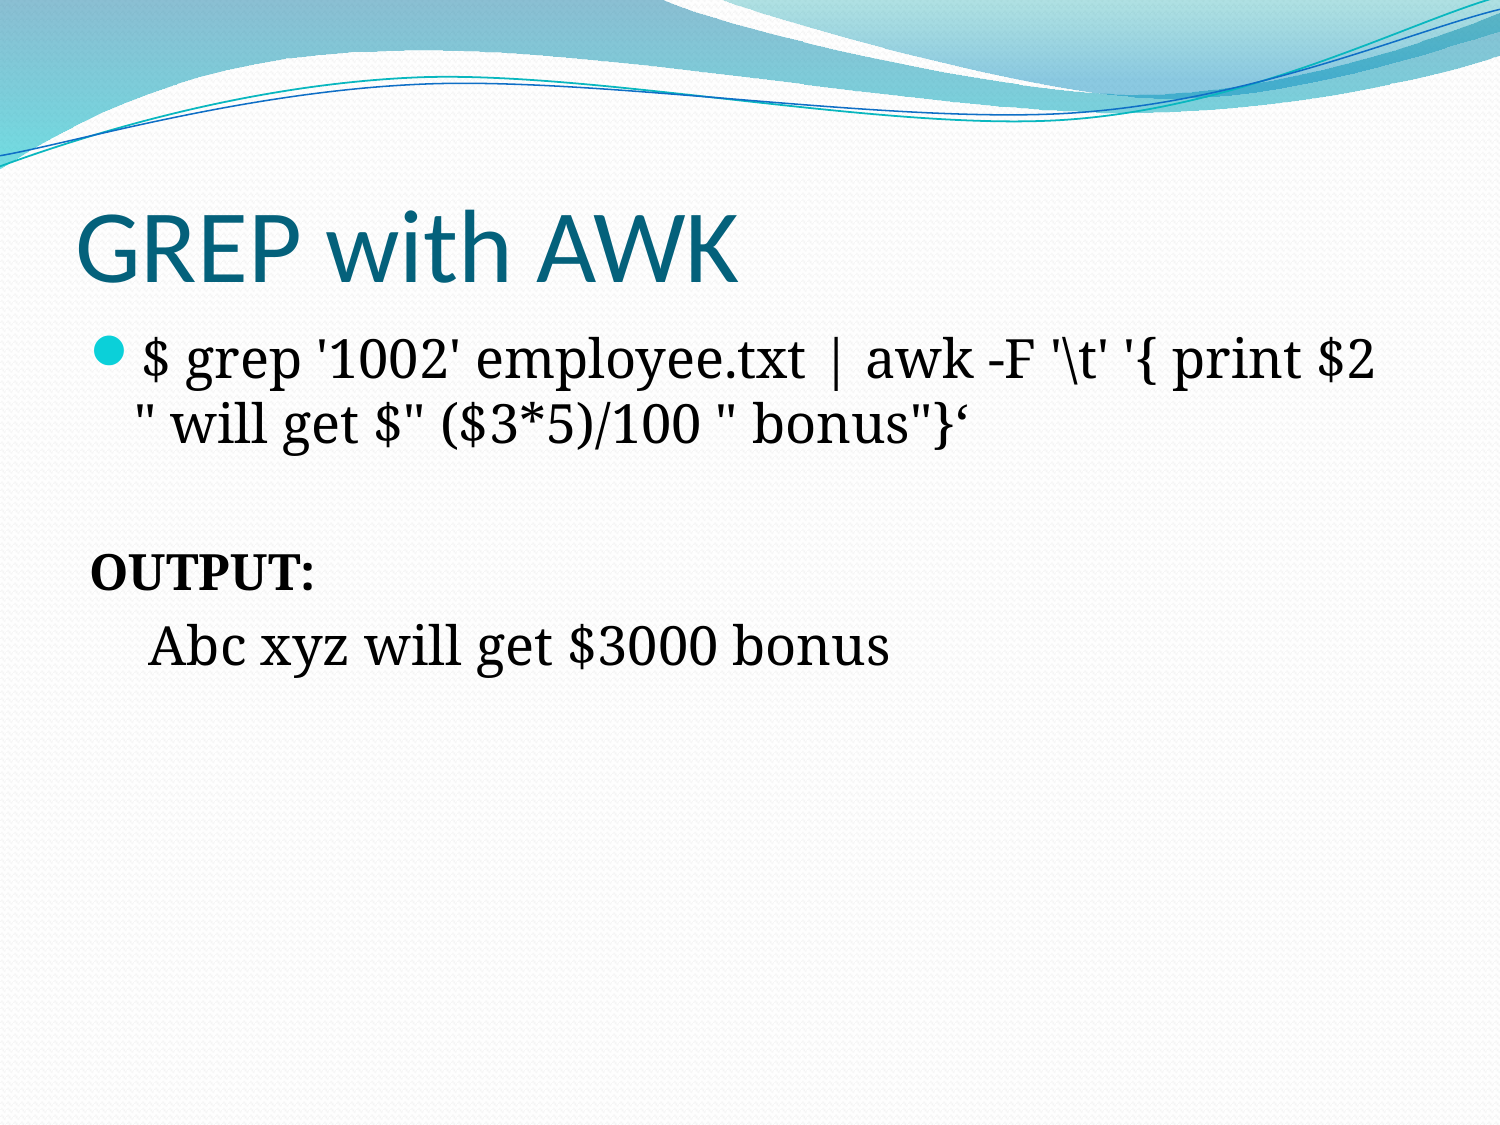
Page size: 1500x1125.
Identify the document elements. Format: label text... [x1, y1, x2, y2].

title GREP with AWK [75, 115, 1425, 303]
list $ grep '1002' employee.txt | awk -F '\t' '{ print $2 " will get $" ($3*5)/100 " bonus"}‘ OUTPUT: Abc xyz will get $3000 bonus [75, 317, 1425, 1038]
